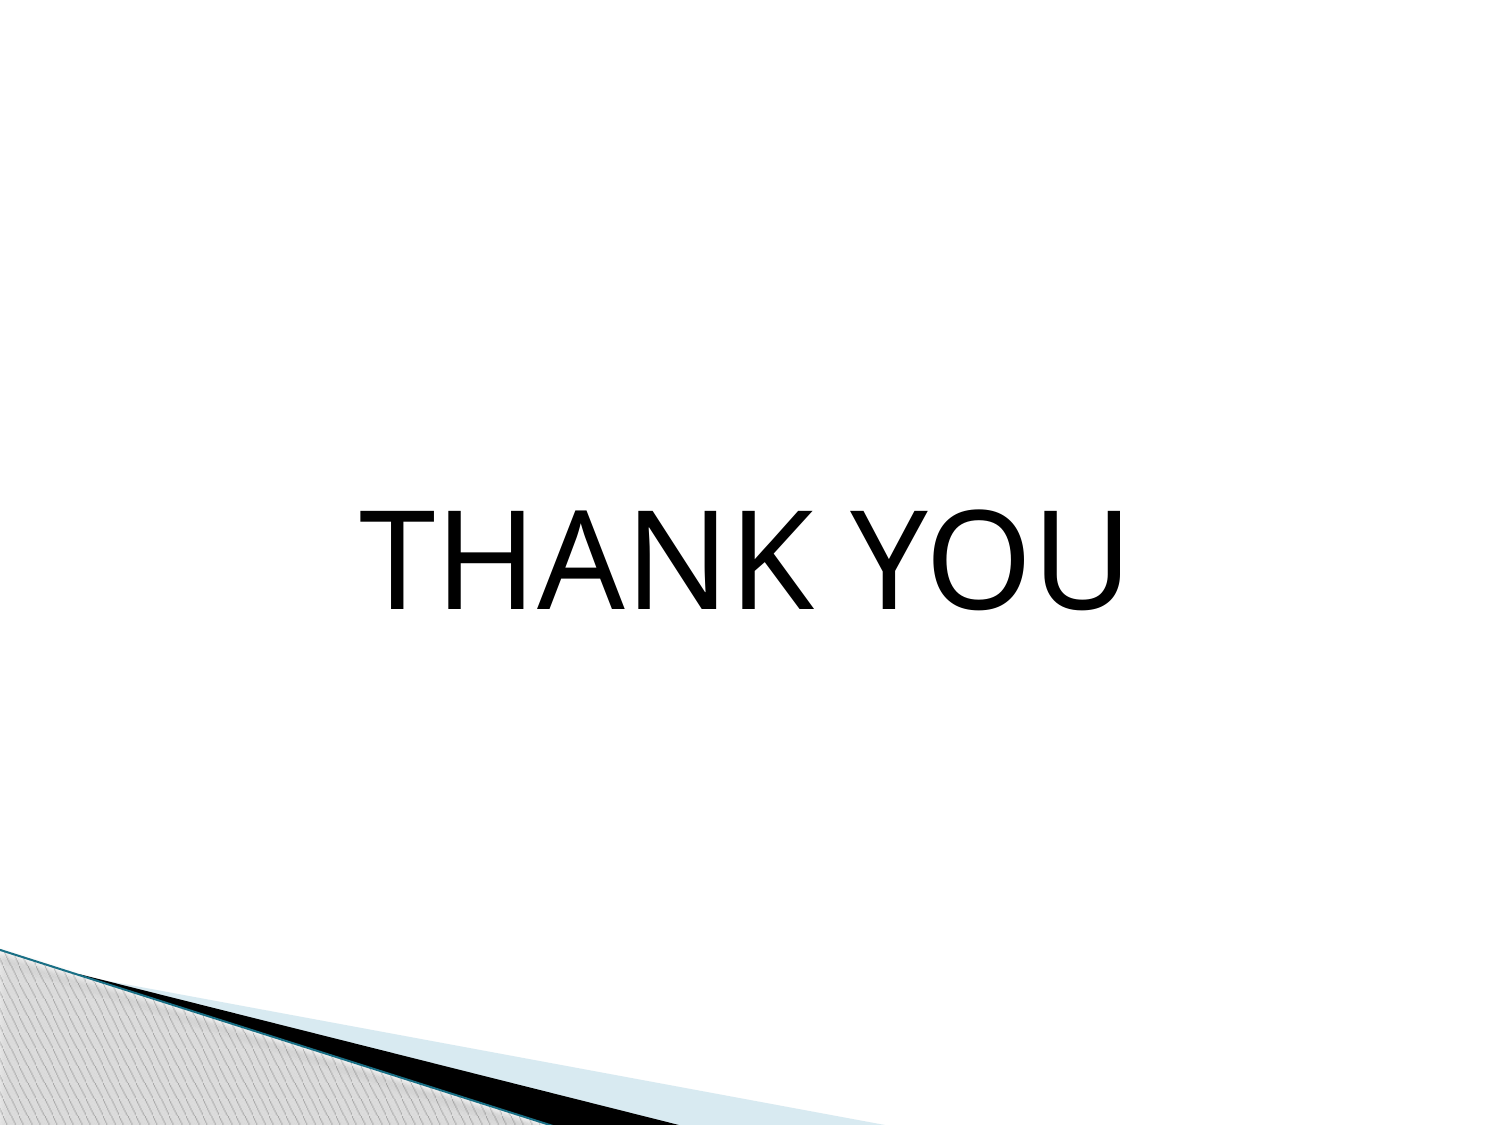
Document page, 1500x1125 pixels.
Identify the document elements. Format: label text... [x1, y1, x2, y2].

list THANK YOU [62, 200, 1413, 943]
